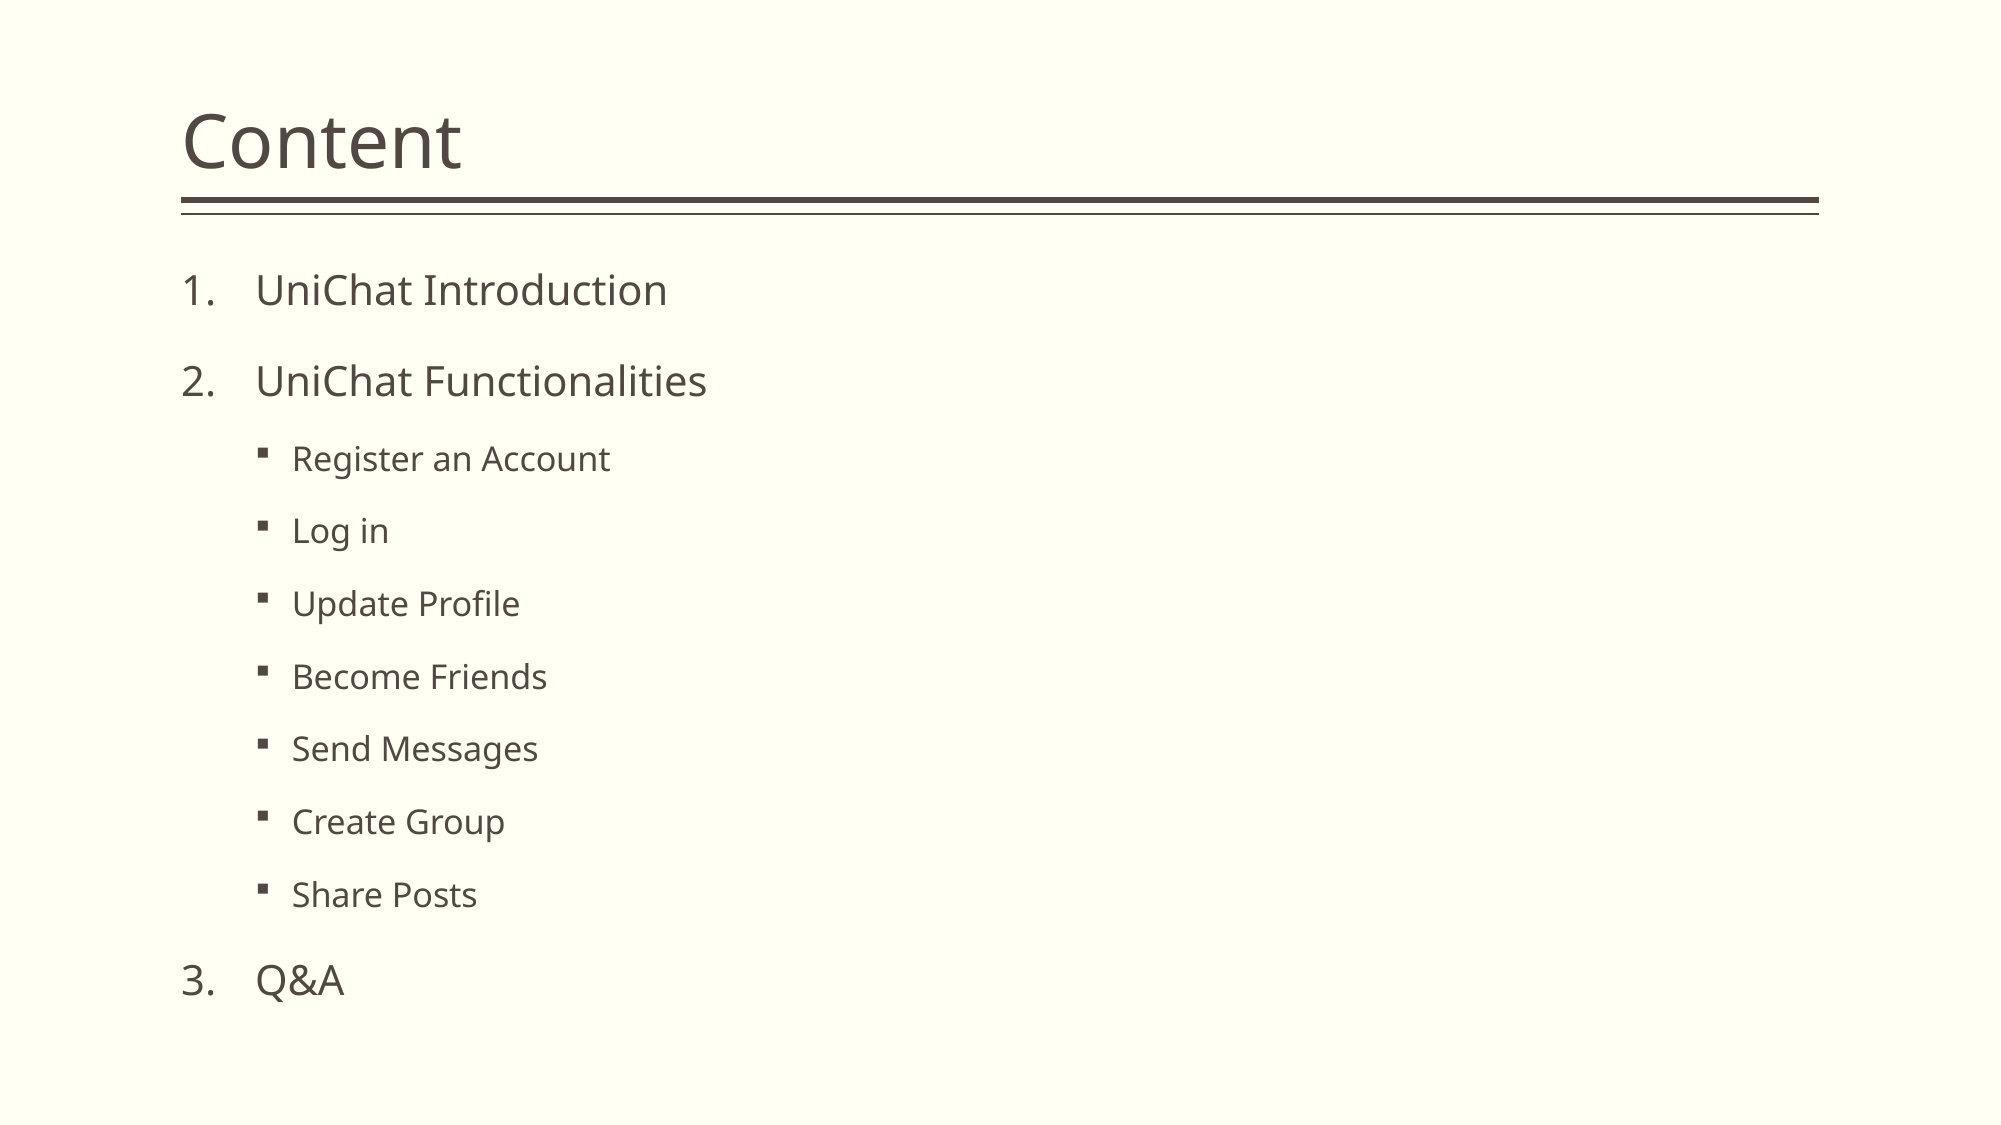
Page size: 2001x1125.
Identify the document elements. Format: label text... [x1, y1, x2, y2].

title Content [181, 12, 1819, 193]
list UniChat Introduction UniChat Functionalities Register an Account Log in Update Profile Become Friends Send Messages Create Group Share Posts Q&A [181, 262, 1819, 1013]
